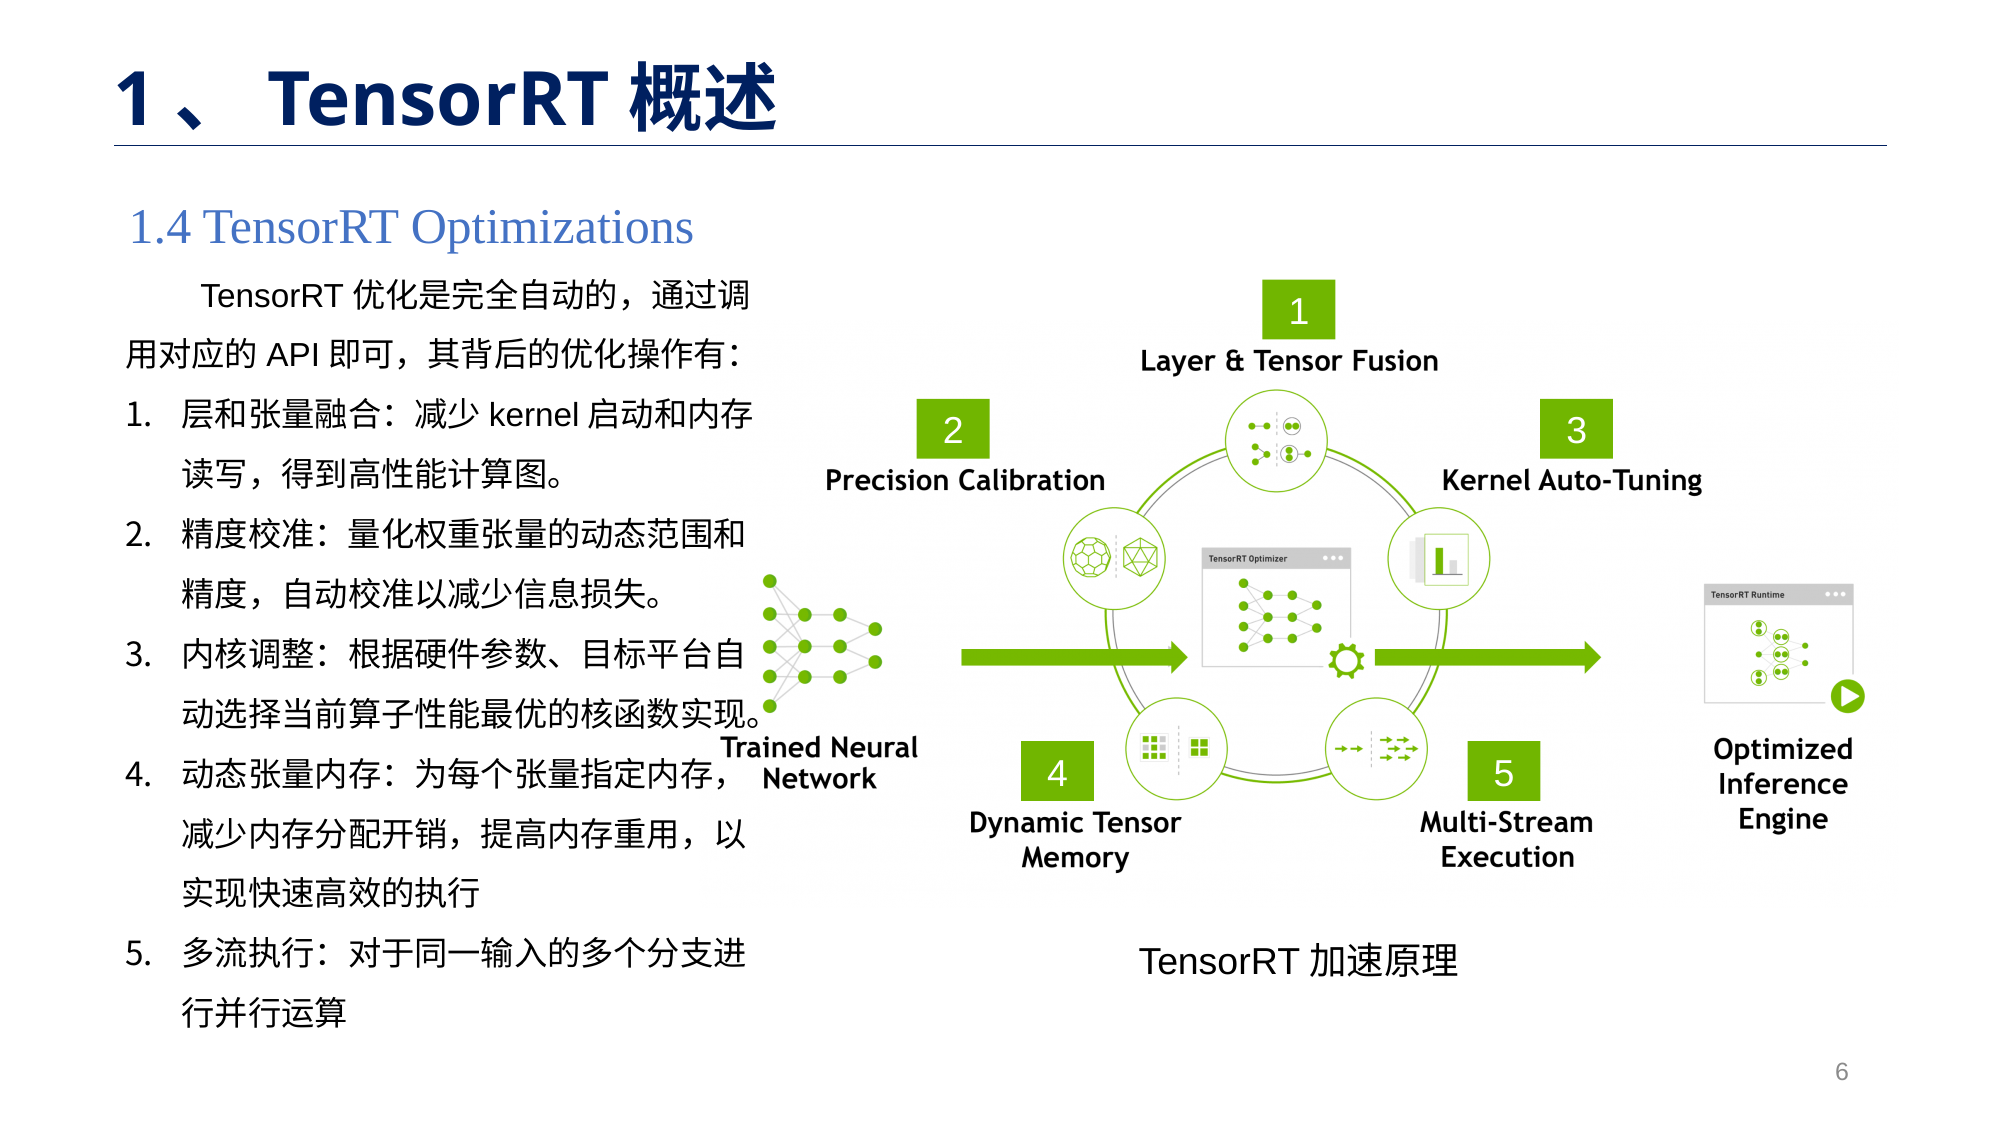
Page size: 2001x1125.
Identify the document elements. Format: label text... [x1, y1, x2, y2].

text_box 1.4 TensorRT Optimizations [114, 186, 865, 262]
picture [699, 320, 1899, 908]
text_box 1 [1262, 279, 1336, 320]
text_box TensorRT优化是完全自动的，通过调用对应的API即可，其背后的优化操作有： 层和张量融合：减少kernel启动和内存读写，得到高性能计算图。 精度校准：量化权重张量的动态范围和精度，自动校准以减少信息损失。 内核调整：根据硬件参数、目标平台自动选择当前算子性能最优的核函数实现。 动态张量内存：为每个张量指定内存，减少内存分配开销，提高内存重用，以实现快速高效的执行 多流执行：对于同一输入的多个分支进行并行运算 [110, 246, 788, 1040]
text_box TensorRT加速原理 [1057, 929, 1541, 990]
text_box 6 [1413, 1047, 1864, 1108]
list 1、TensorRT概述 [114, 50, 1888, 120]
